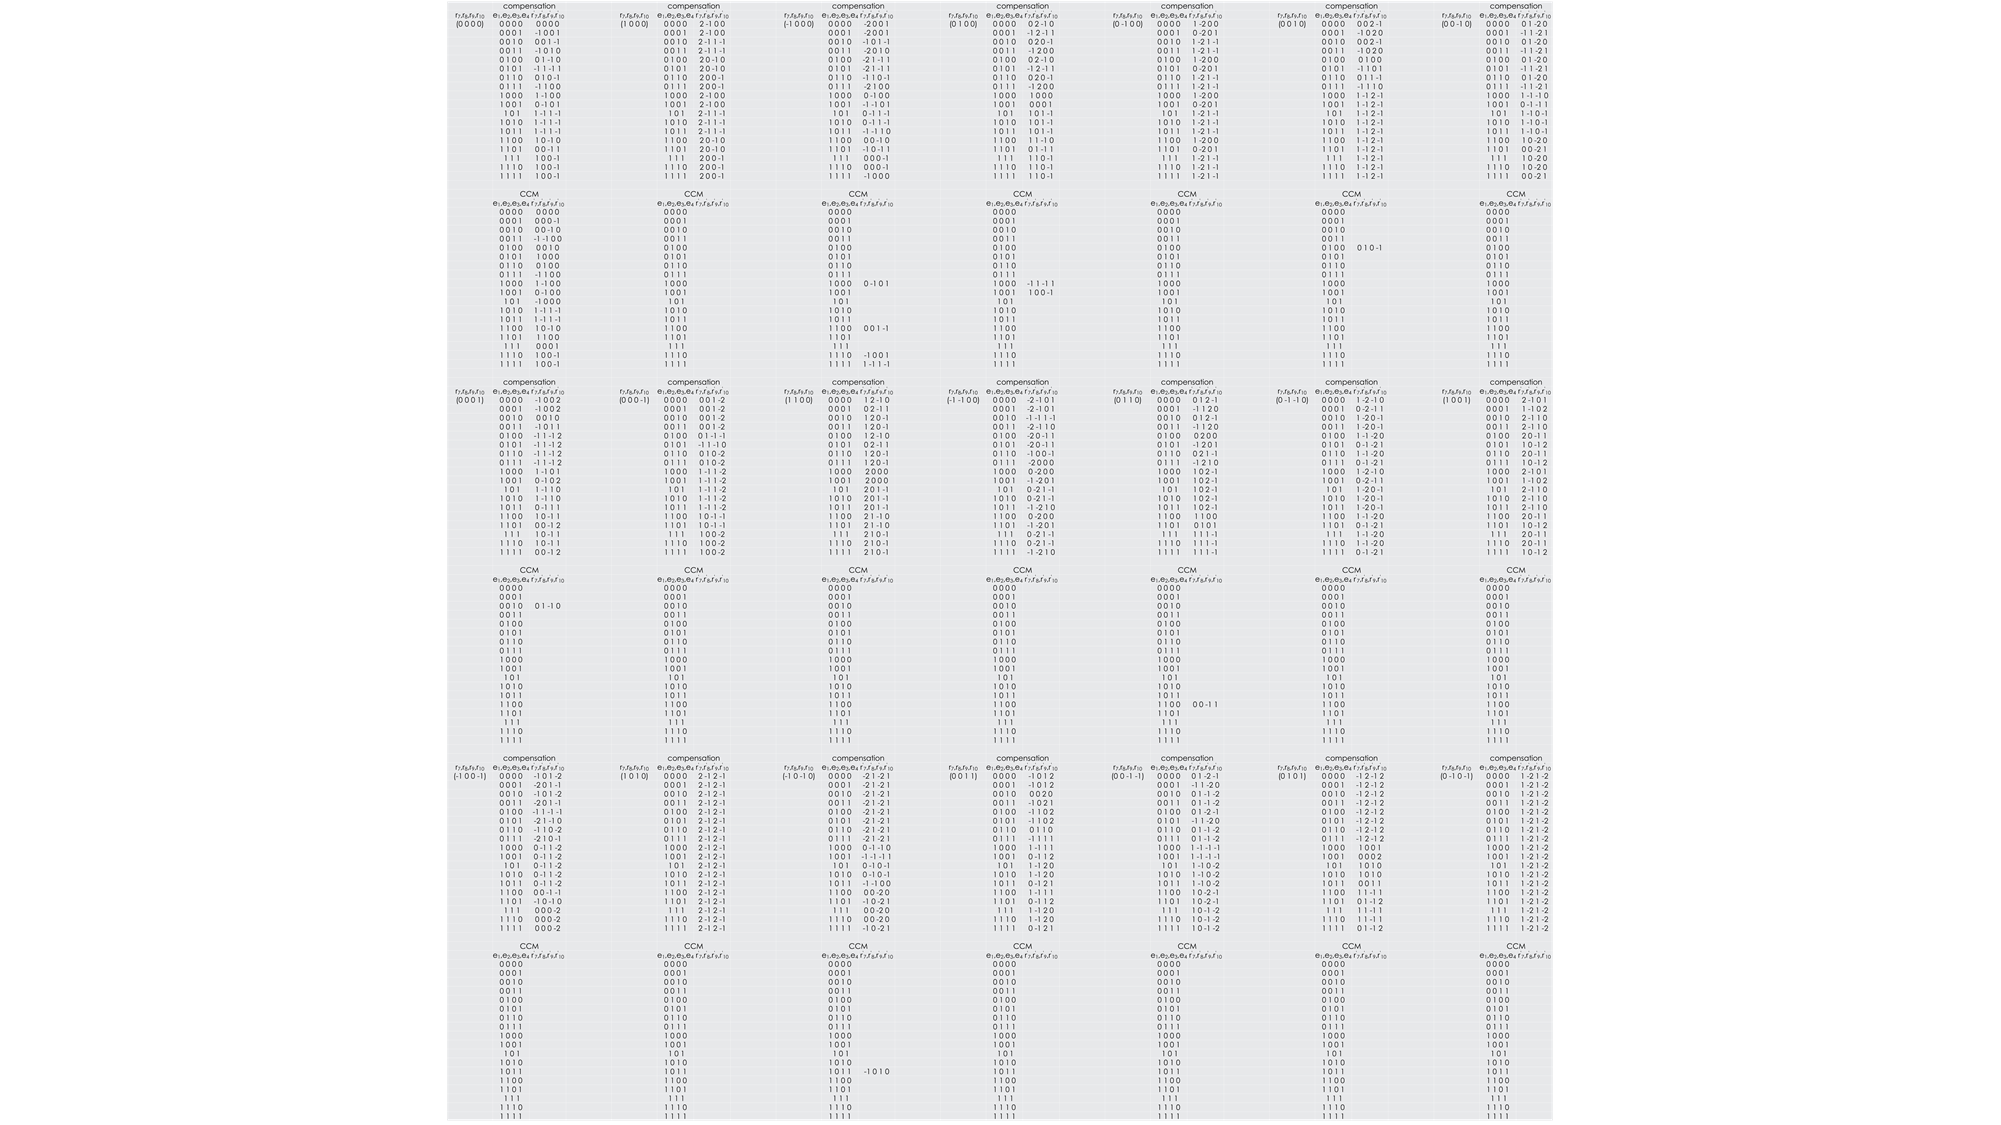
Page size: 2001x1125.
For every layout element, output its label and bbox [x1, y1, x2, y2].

picture [447, 0, 1553, 1125]
